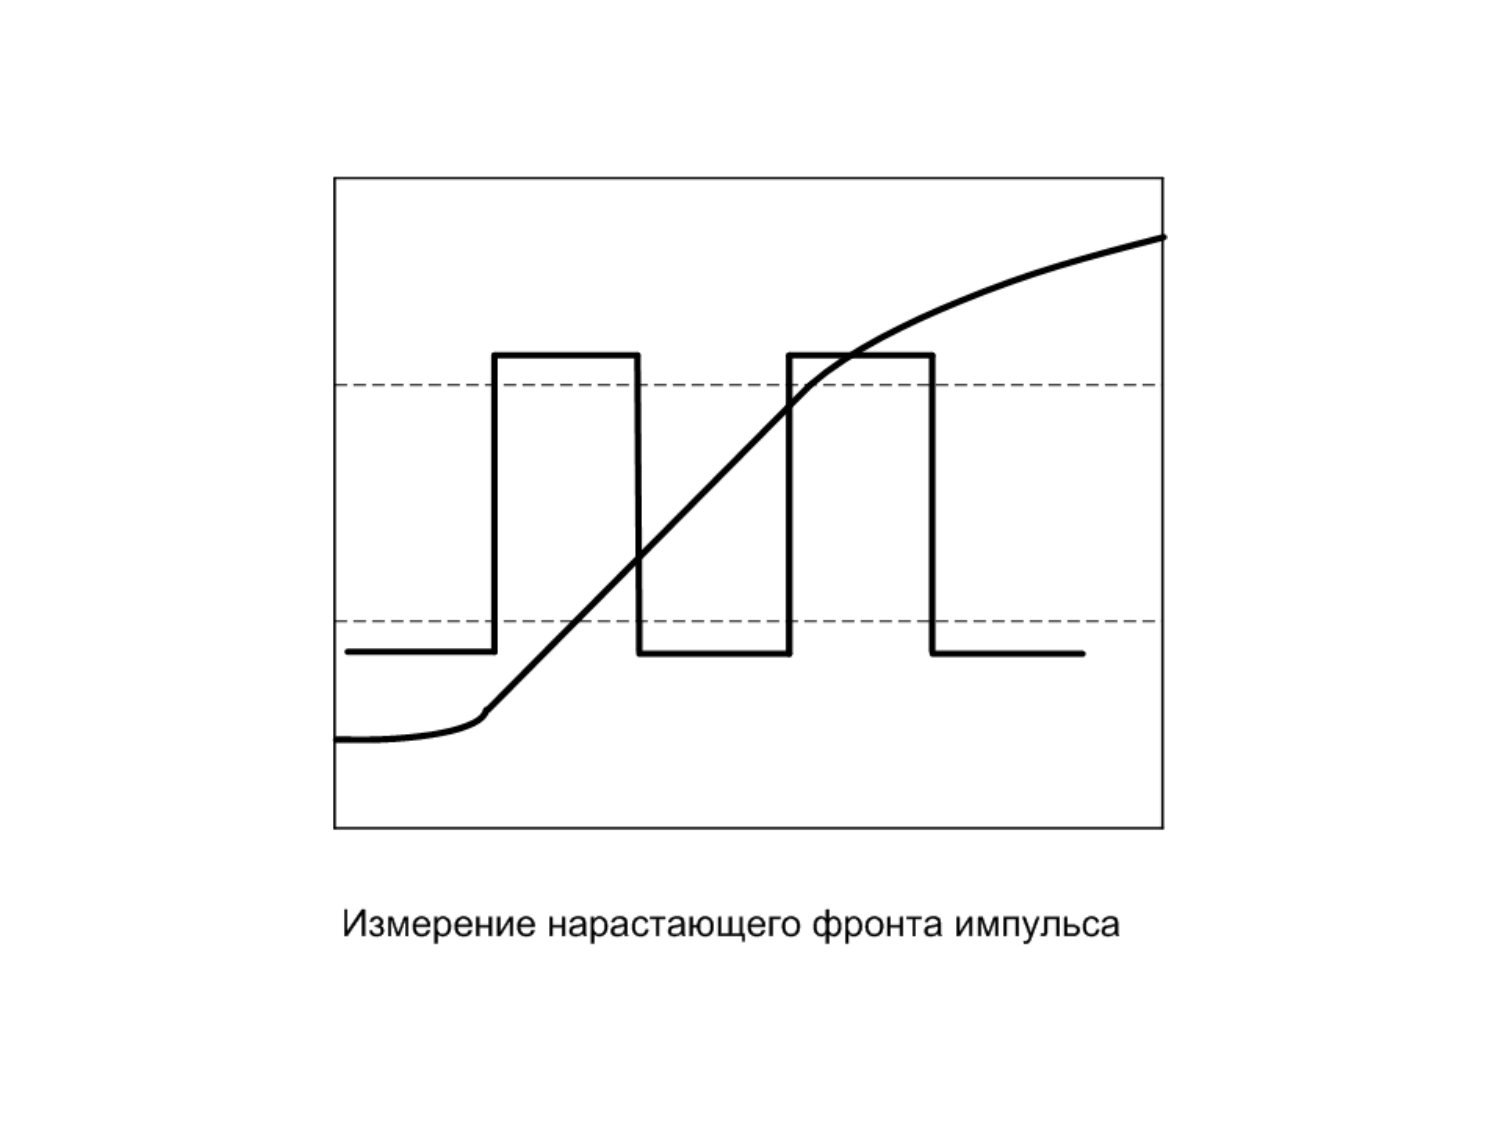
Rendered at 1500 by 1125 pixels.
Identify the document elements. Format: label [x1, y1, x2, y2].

picture [332, 176, 1168, 949]
